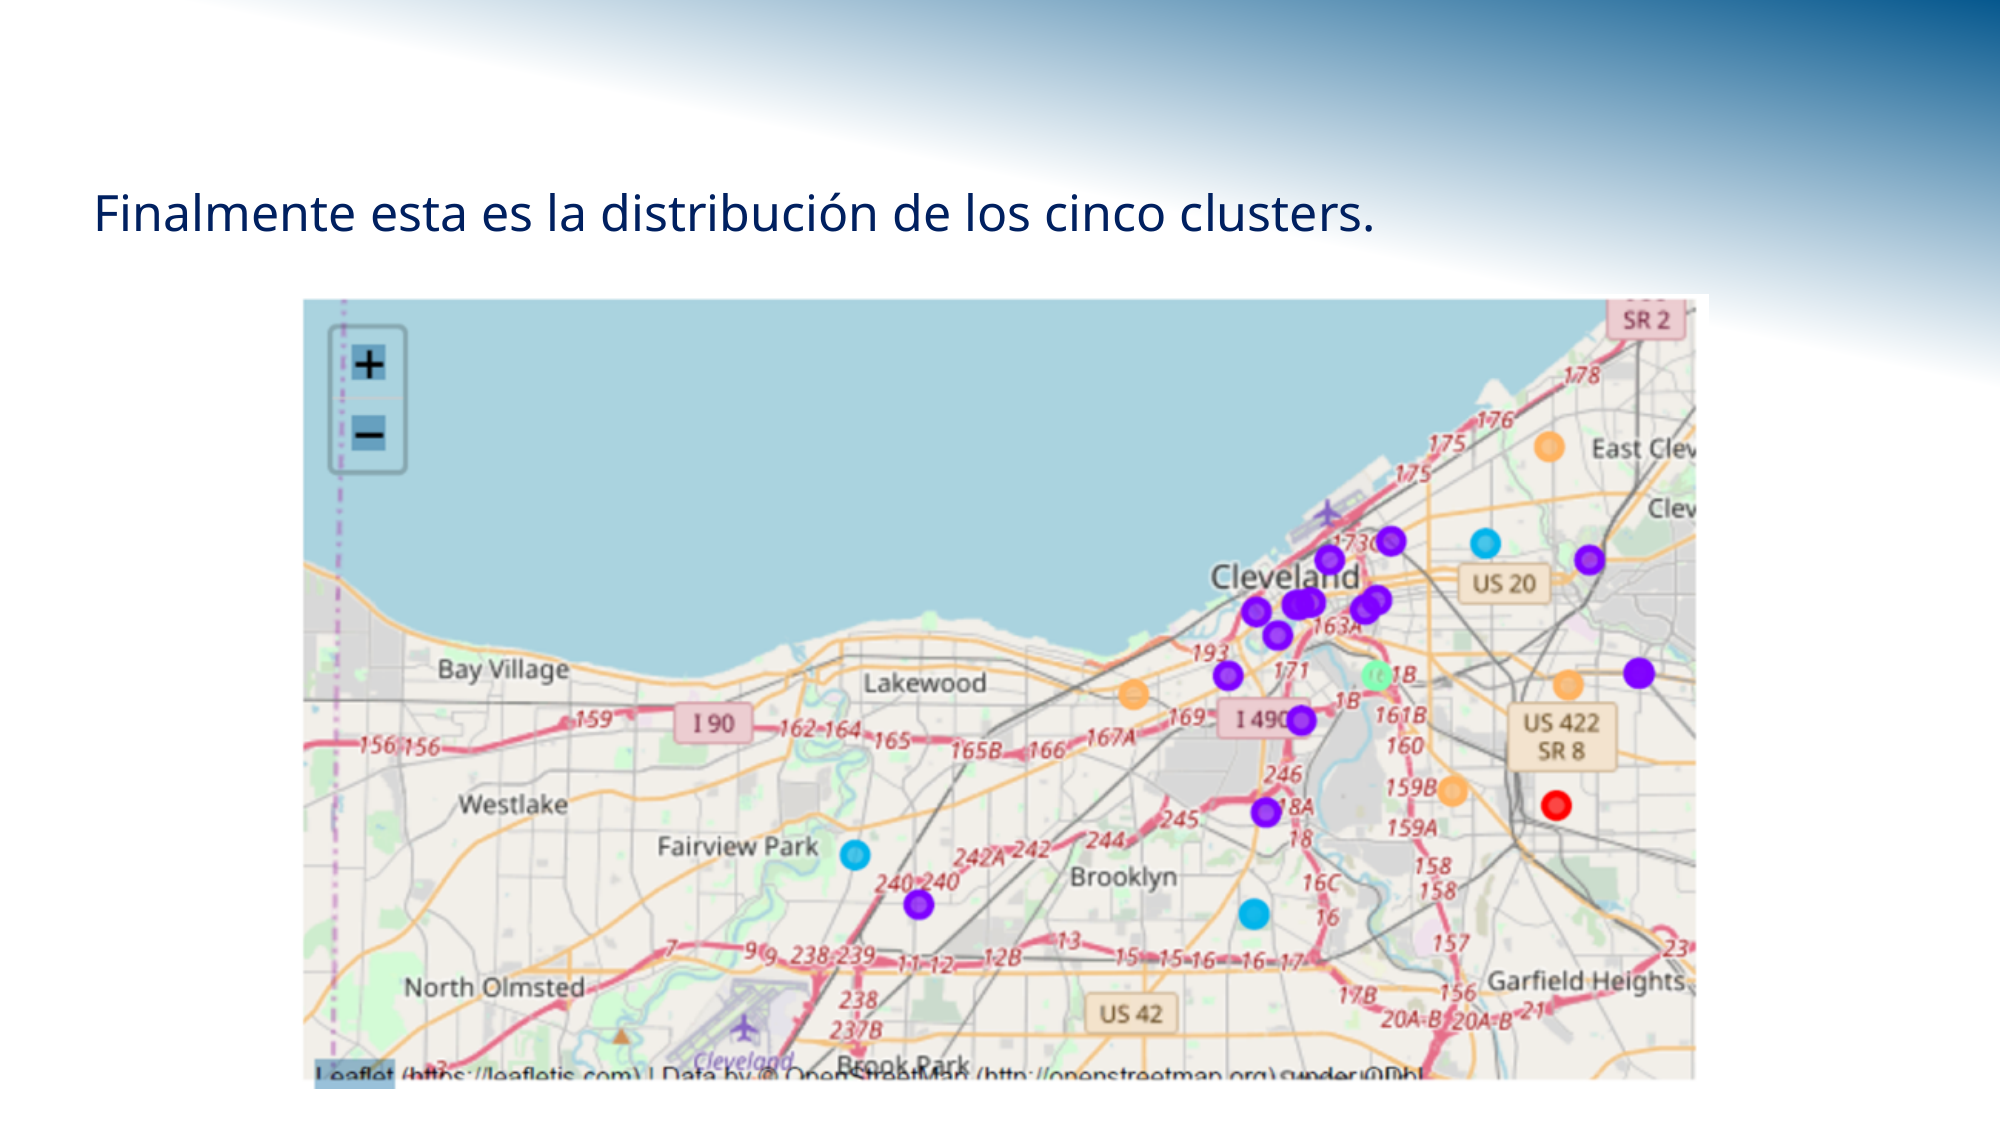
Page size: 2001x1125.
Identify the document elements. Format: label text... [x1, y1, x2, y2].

text_box Finalmente esta es la distribución de los cinco clusters. [79, 173, 1406, 249]
picture [291, 293, 1709, 1090]
